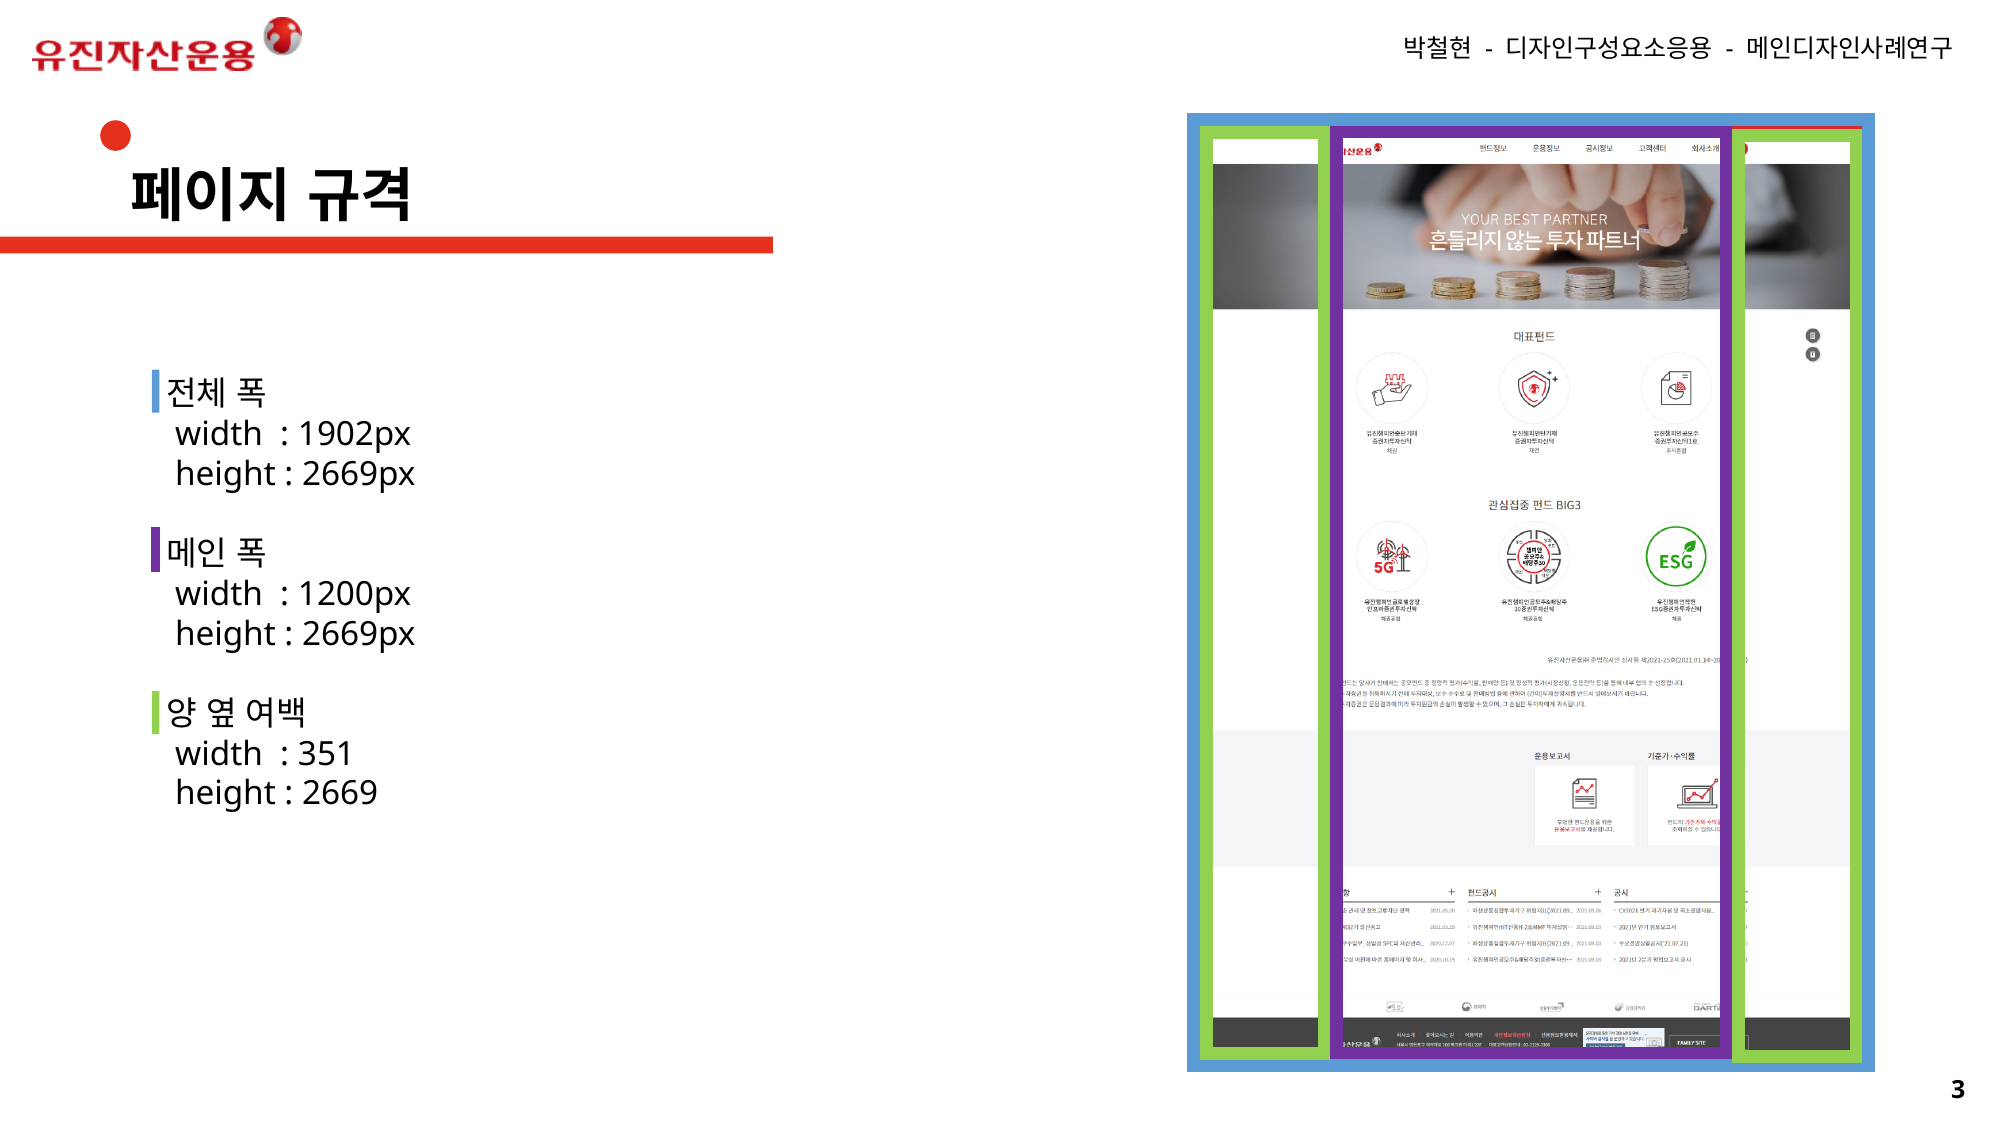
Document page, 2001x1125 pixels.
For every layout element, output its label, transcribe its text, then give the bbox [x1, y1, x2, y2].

text_box [151, 368, 160, 414]
text_box 3 [1936, 1065, 2000, 1111]
text_box 박철현 - 디자인구성요소응용 - 메인디자인사례연구 [1388, 24, 2000, 70]
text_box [100, 120, 1212, 237]
text_box 전체 폭 width : 1902px height : 2669px 메인 폭 width : 1200px height : 2669px 양 옆 여백 width : 351 height : 2669 [151, 365, 449, 820]
picture [32, 17, 302, 71]
text_box [0, 236, 774, 254]
picture [1193, 119, 1869, 1067]
text_box [151, 690, 160, 735]
text_box [151, 527, 160, 572]
